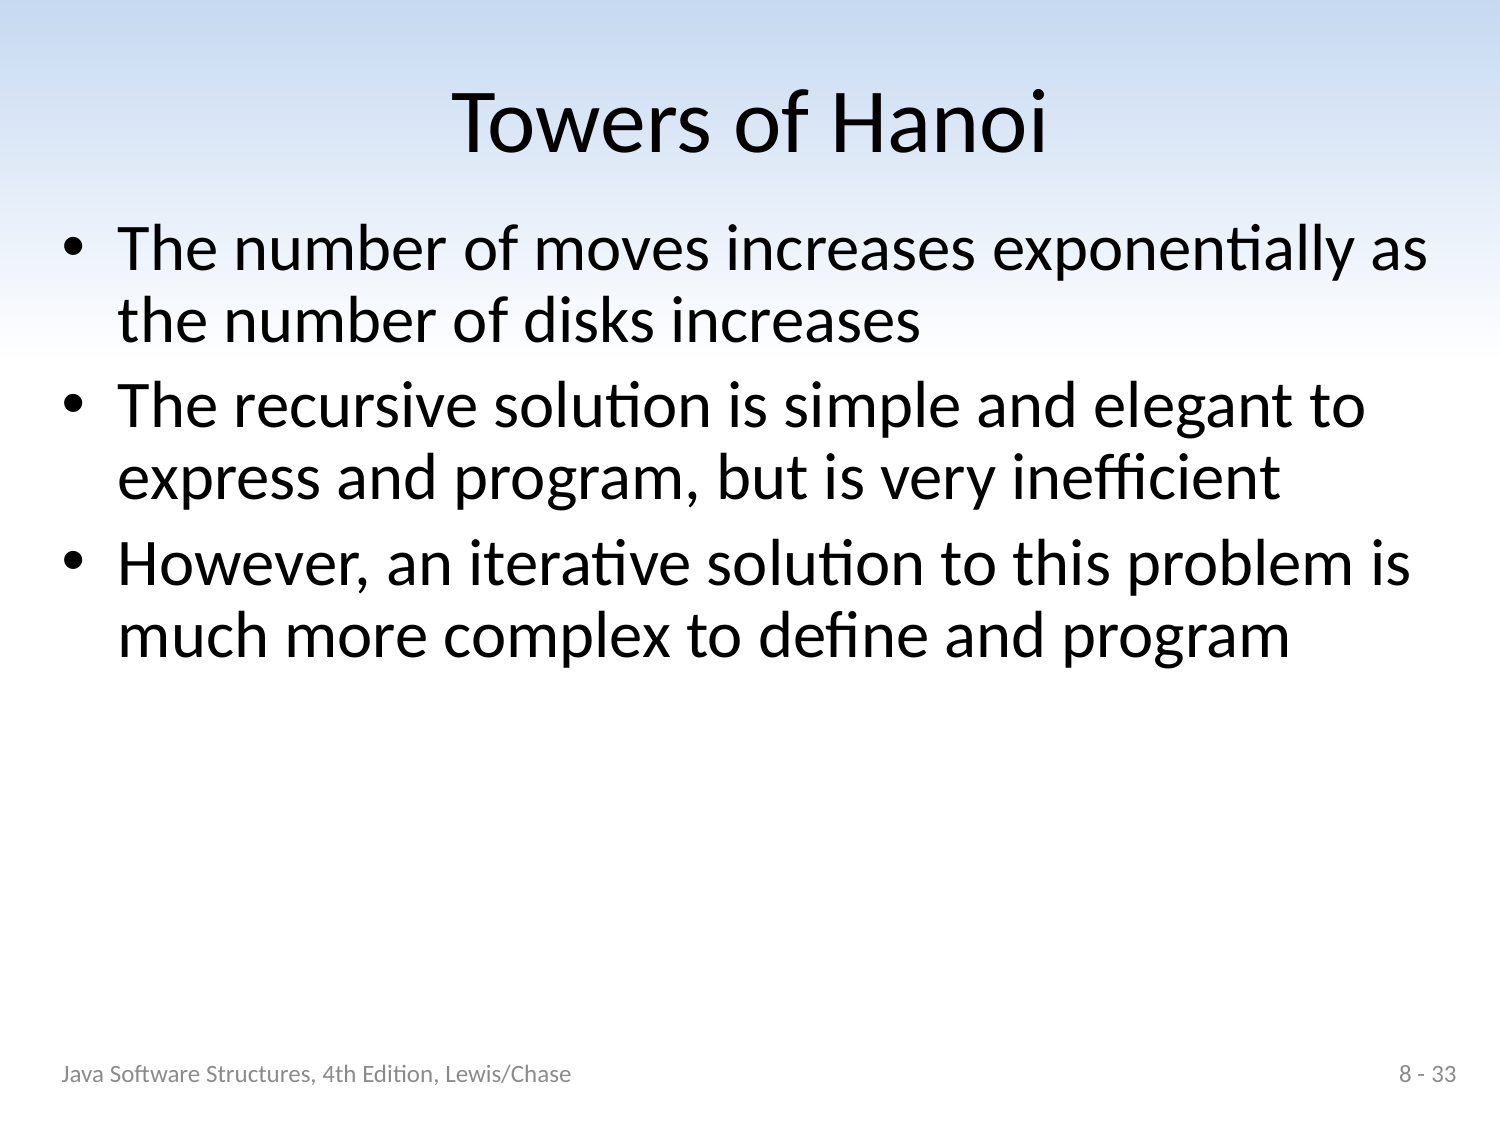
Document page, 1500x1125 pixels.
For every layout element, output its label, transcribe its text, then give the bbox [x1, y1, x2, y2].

slide_number 8 - 33 [1122, 1042, 1472, 1103]
title Towers of Hanoi [28, 45, 1473, 186]
list The number of moves increases exponentially as the number of disks increases The recursive solution is simple and elegant to express and program, but is very inefficient However, an iterative solution to this problem is much more complex to define and program [46, 205, 1473, 1043]
footer Java Software Structures, 4th Edition, Lewis/Chase [46, 1042, 1122, 1103]
